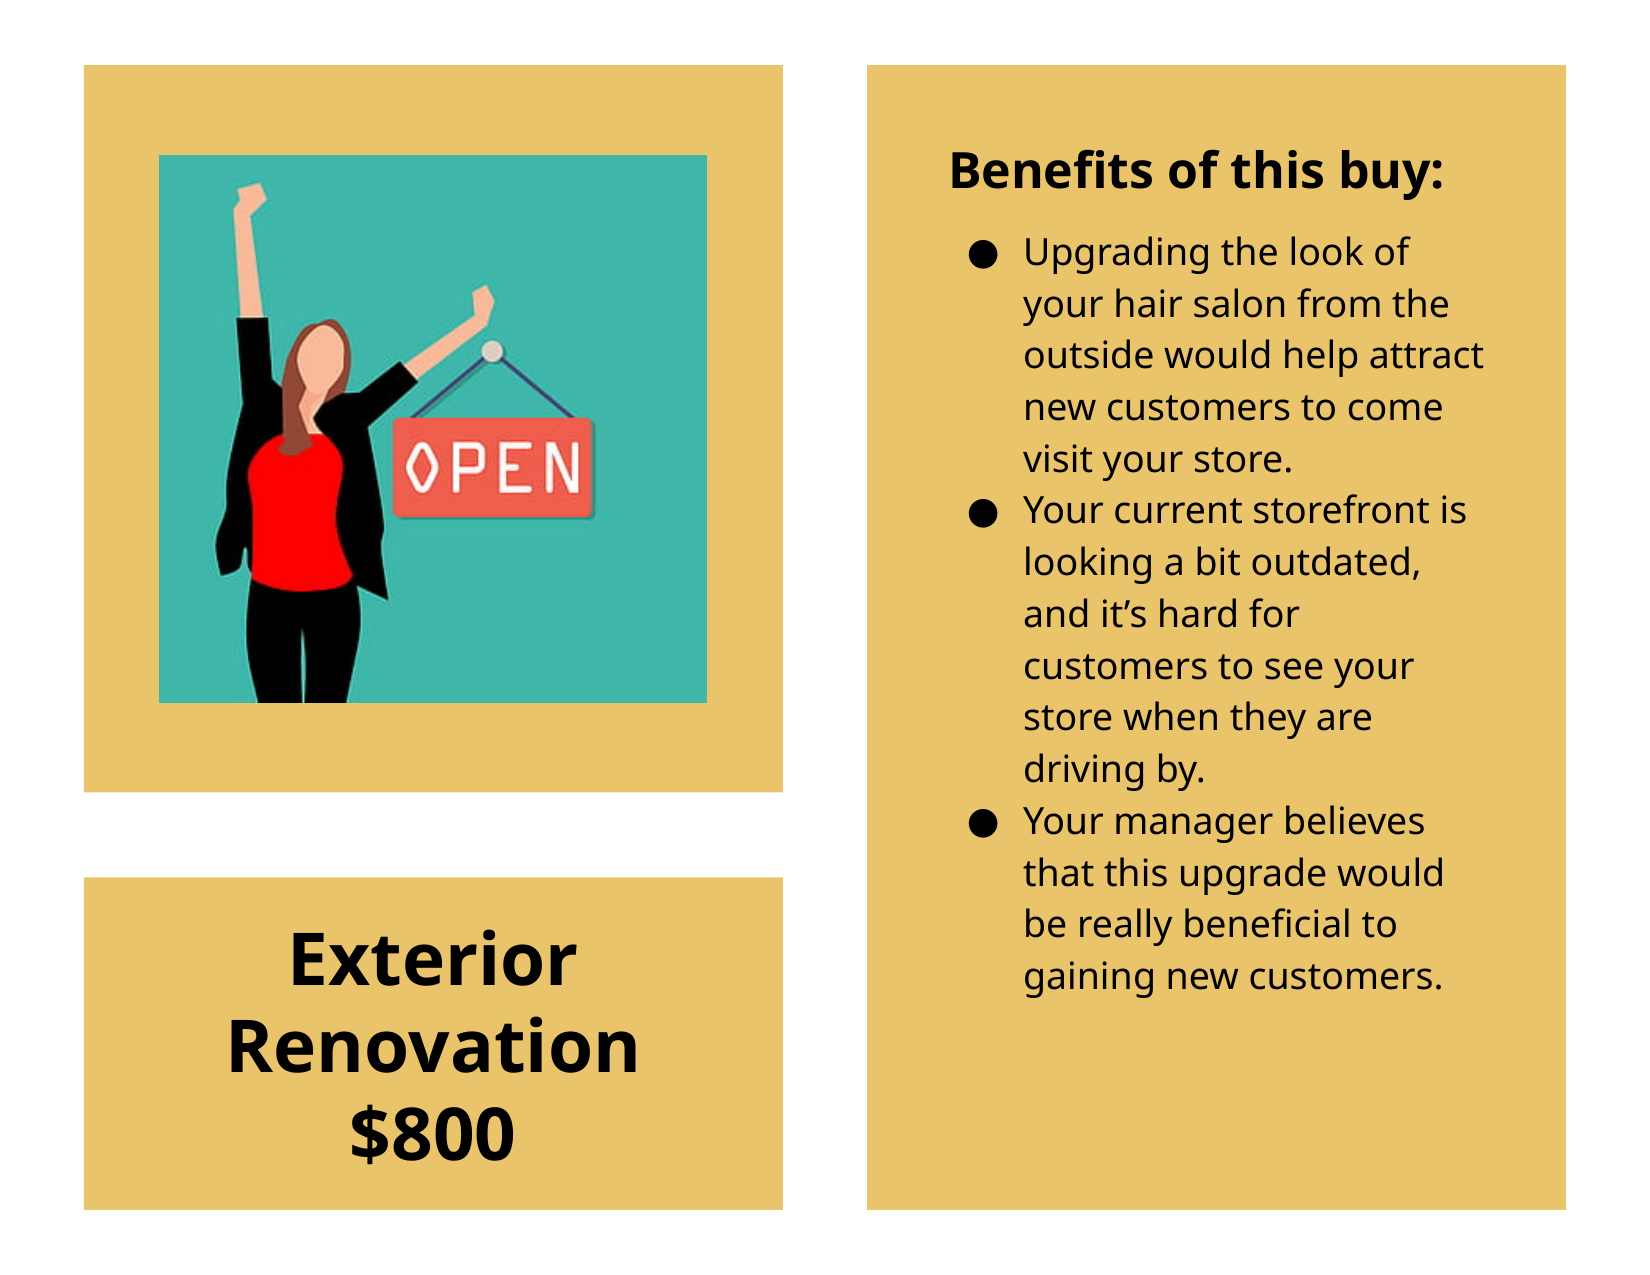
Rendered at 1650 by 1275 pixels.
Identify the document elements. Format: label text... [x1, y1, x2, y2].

text_box Exterior Renovation $800 [83, 877, 783, 1210]
picture [159, 155, 707, 703]
text_box Benefits of this buy: Upgrading the look of your hair salon from the outside would help attract new customers to come visit your store. Your current storefront is looking a bit outdated, and it’s hard for customers to see your store when they are driving by. Your manager believes that this upgrade would be really beneficial to gaining new customers. [933, 114, 1501, 1080]
text_box [83, 65, 783, 793]
text_box [867, 65, 1567, 1210]
